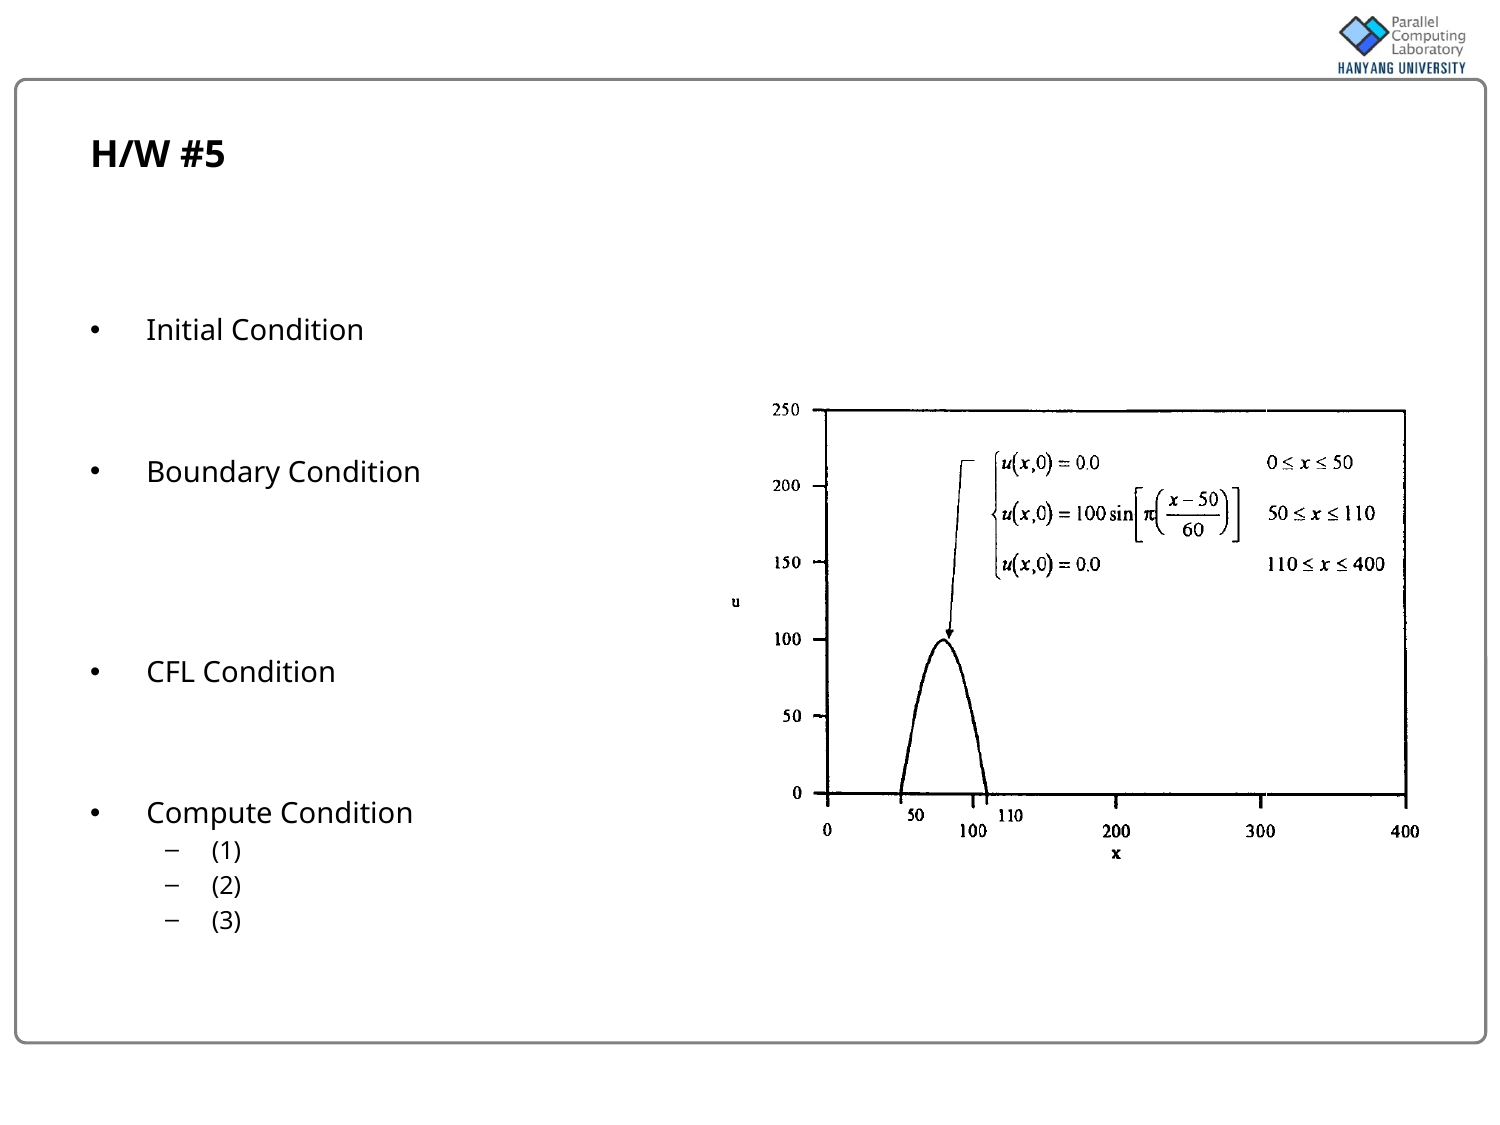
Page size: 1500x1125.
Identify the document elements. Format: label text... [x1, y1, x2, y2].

title H/W #5 [74, 128, 1426, 177]
picture [1335, 10, 1469, 77]
picture [714, 385, 1444, 872]
